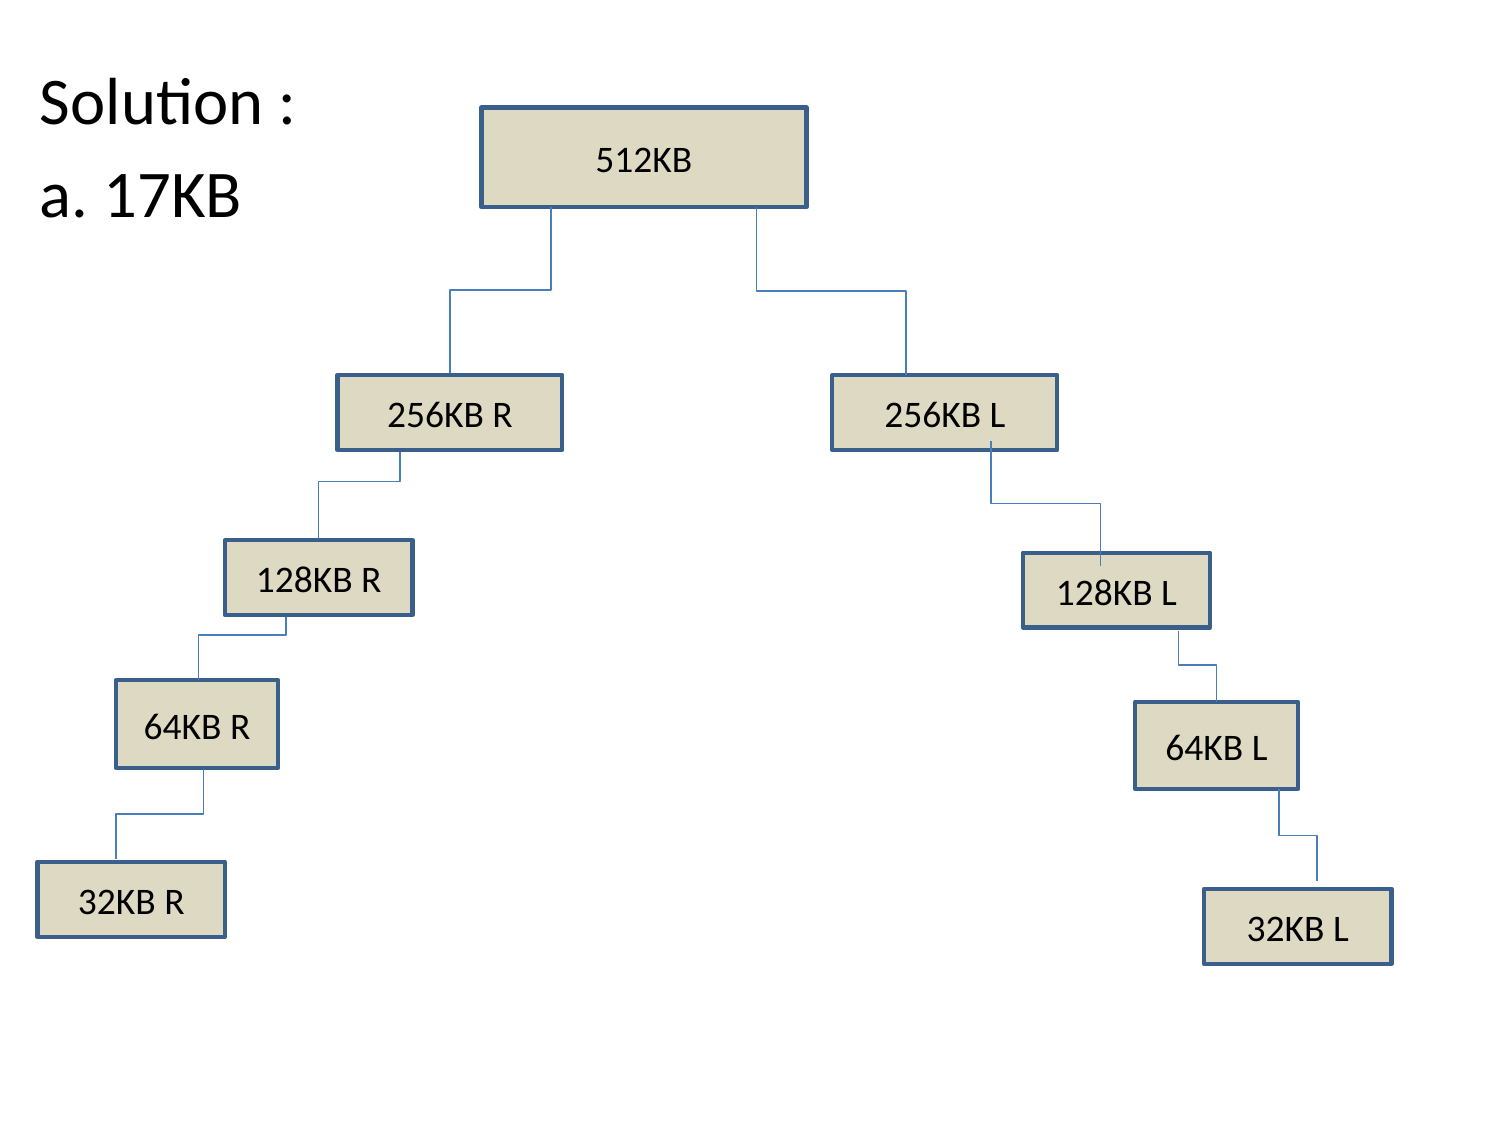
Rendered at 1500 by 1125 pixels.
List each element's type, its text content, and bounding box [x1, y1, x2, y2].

list Solution : a. 17KB [24, 50, 1475, 1075]
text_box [114, 770, 205, 859]
text_box 128KB R [223, 538, 415, 617]
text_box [196, 591, 288, 680]
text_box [301, 441, 418, 524]
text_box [747, 216, 916, 367]
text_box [416, 240, 585, 342]
text_box 64KB R [114, 678, 280, 770]
text_box 256KB R [335, 373, 564, 452]
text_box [1251, 816, 1345, 855]
text_box 32KB L [1202, 887, 1394, 966]
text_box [983, 448, 1109, 559]
text_box 256KB L [830, 373, 1059, 452]
text_box 32KB R [35, 860, 227, 939]
text_box 512KB [479, 105, 809, 209]
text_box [1161, 647, 1234, 686]
text_box 64KB L [1133, 700, 1300, 791]
text_box 128KB L [1021, 551, 1212, 630]
